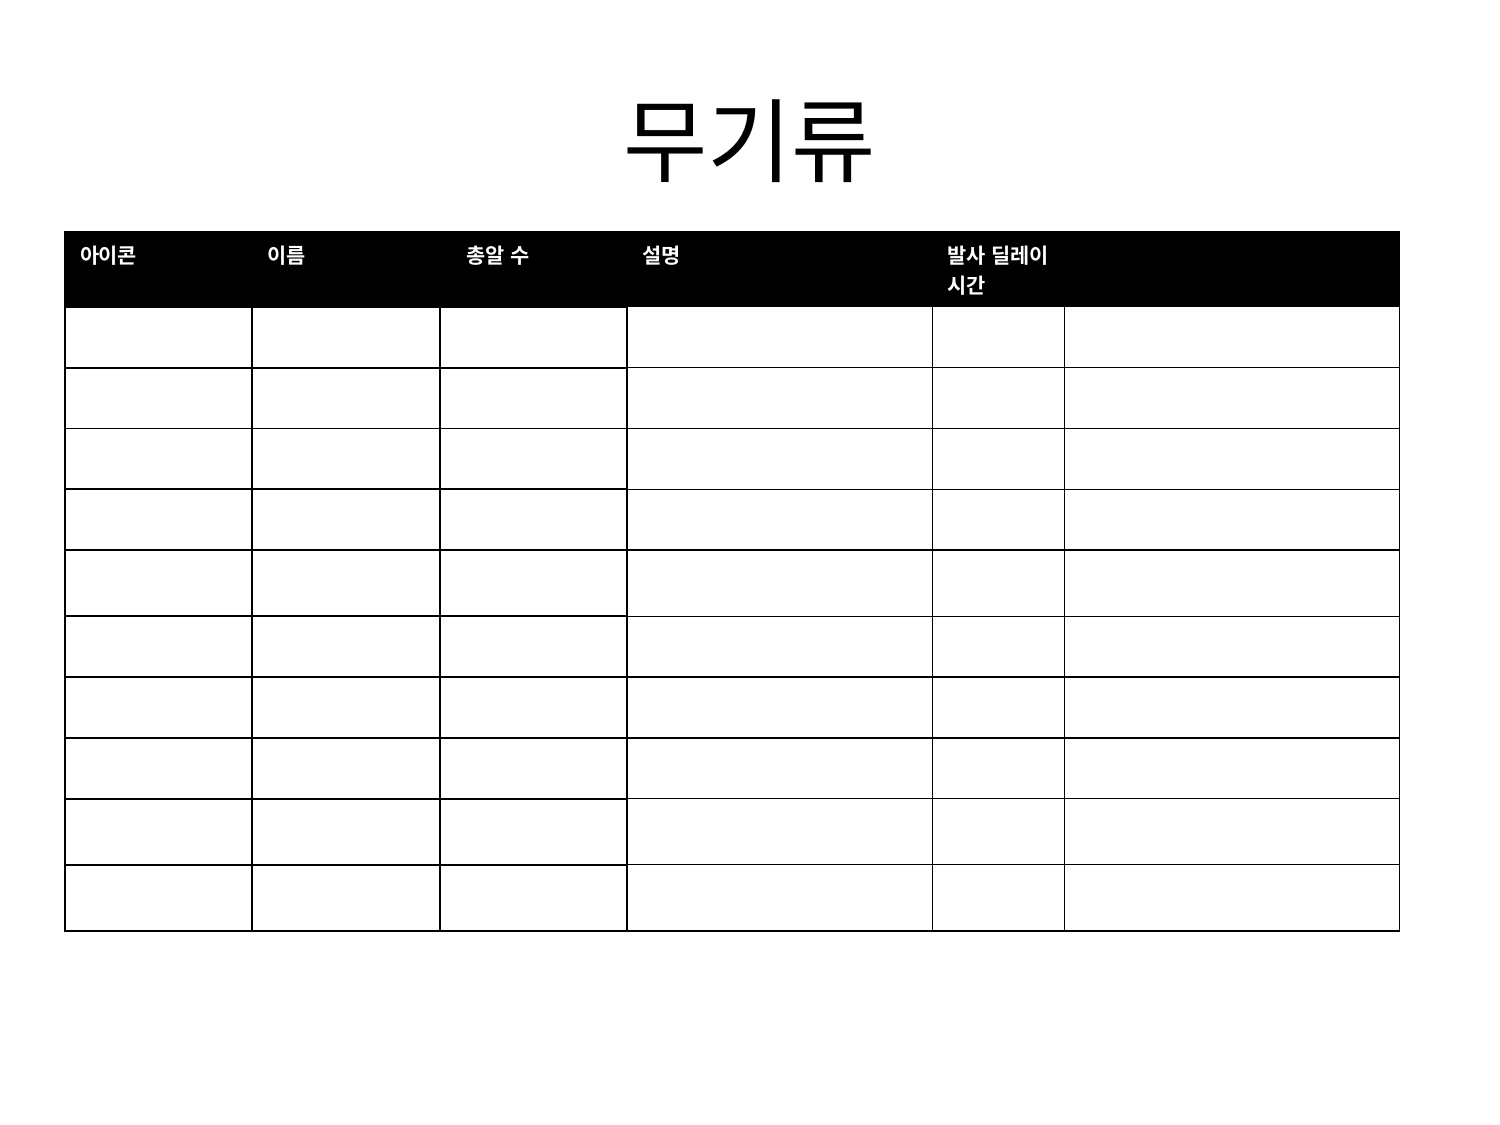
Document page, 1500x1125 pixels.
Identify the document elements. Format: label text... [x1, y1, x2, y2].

table_cell [253, 551, 439, 615]
table_cell [933, 617, 1064, 676]
table_cell [66, 866, 251, 930]
table_cell [66, 308, 251, 367]
table_header 총알 수 [440, 233, 627, 306]
table_cell [66, 490, 251, 549]
table_cell [253, 800, 439, 864]
table_cell [933, 307, 1064, 367]
table_cell [1065, 617, 1399, 676]
table_cell [253, 678, 439, 737]
table_cell [933, 865, 1064, 930]
table_cell [441, 369, 626, 428]
table_cell [933, 551, 1064, 616]
table_cell [1065, 739, 1399, 798]
table_cell [1065, 678, 1399, 737]
table_cell [628, 368, 932, 428]
table_cell [66, 551, 251, 615]
table_cell [253, 739, 439, 798]
table_cell [628, 551, 932, 616]
table_cell [441, 739, 626, 798]
table_cell [253, 369, 439, 428]
table_cell [253, 490, 439, 549]
table_cell [628, 678, 932, 737]
table_cell [66, 739, 251, 798]
table_header 발사 딜레이 시간 [932, 233, 1064, 306]
table_cell [441, 429, 626, 488]
table_cell [628, 739, 932, 798]
table_cell [933, 799, 1064, 864]
table_cell [628, 865, 932, 930]
table_cell [1065, 429, 1399, 489]
table_cell [253, 308, 439, 367]
table_cell [933, 739, 1064, 798]
table_cell [441, 490, 626, 549]
table_cell [628, 617, 932, 676]
table_cell [441, 308, 626, 367]
table_cell [66, 429, 251, 488]
table_header 설명 [627, 233, 932, 306]
table_cell [628, 429, 932, 489]
table_cell [933, 678, 1064, 737]
table_cell [933, 490, 1064, 549]
table_cell [66, 617, 251, 676]
table_cell [441, 551, 626, 615]
table_cell [1065, 368, 1399, 428]
table_cell [66, 800, 251, 864]
table_cell [441, 800, 626, 864]
title 무기류 [75, 45, 1425, 233]
table_cell [253, 429, 439, 488]
table_header [1064, 233, 1399, 306]
table_header 아이콘 [66, 232, 252, 306]
table_cell [1065, 490, 1399, 549]
table_cell [1065, 799, 1399, 864]
table_cell [933, 429, 1064, 489]
table_cell [441, 866, 626, 930]
table_cell [441, 678, 626, 737]
table_cell [441, 617, 626, 676]
table_cell [253, 617, 439, 676]
table_cell [628, 307, 932, 367]
table_cell [628, 490, 932, 549]
table_cell [66, 678, 251, 737]
table_cell [253, 866, 439, 930]
table_header 이름 [252, 233, 440, 306]
table_cell [1065, 551, 1399, 616]
table_cell [66, 369, 251, 428]
table_cell [1065, 307, 1399, 367]
table_cell [1065, 865, 1399, 930]
table_cell [933, 368, 1064, 428]
table_cell [628, 799, 932, 864]
